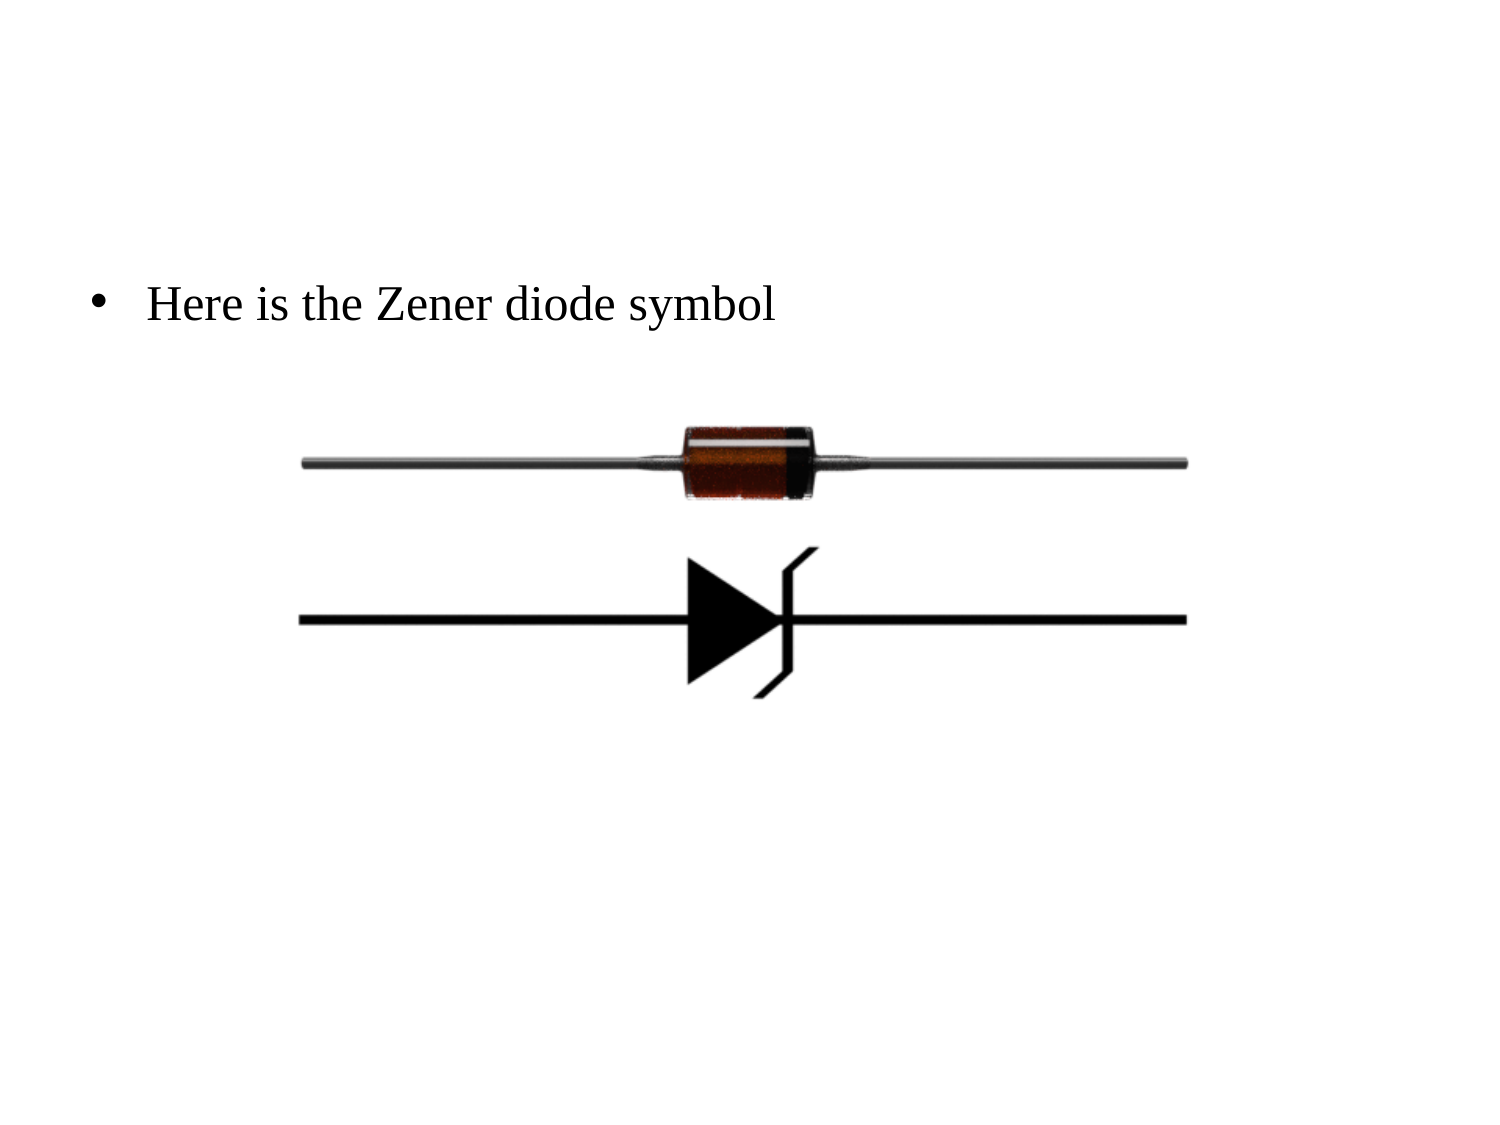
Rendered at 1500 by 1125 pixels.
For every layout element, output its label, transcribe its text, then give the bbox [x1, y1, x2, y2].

picture [277, 420, 1223, 705]
list Here is the Zener diode symbol [75, 262, 1425, 1005]
